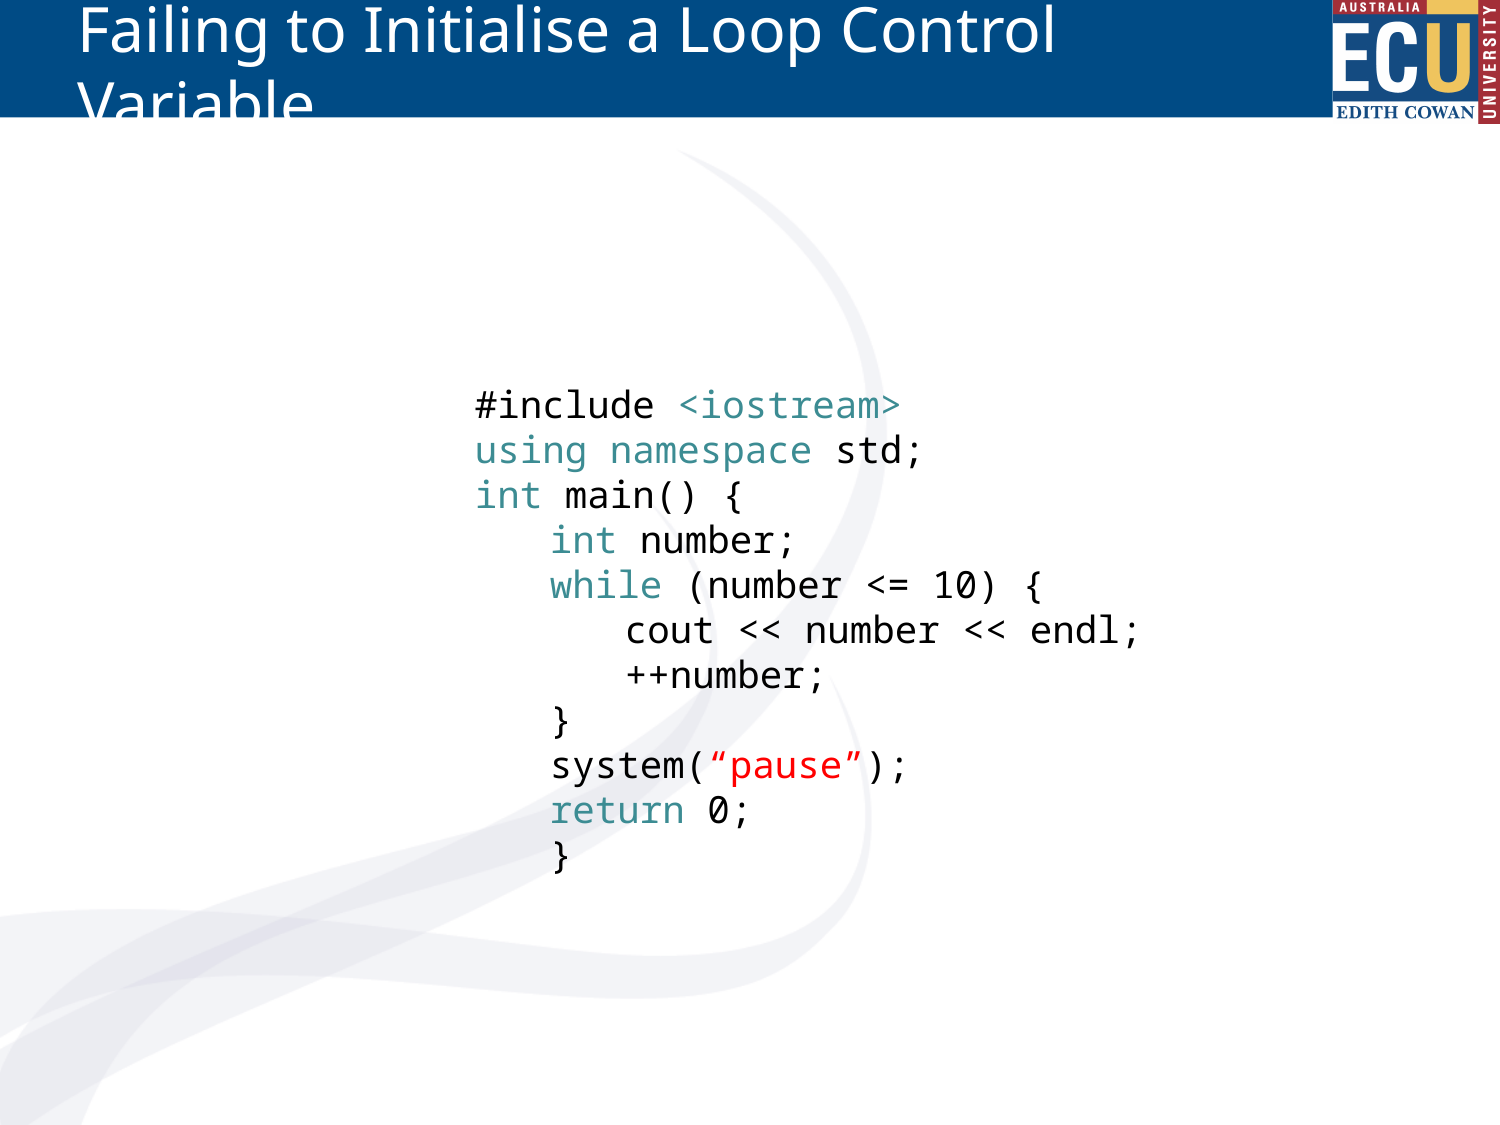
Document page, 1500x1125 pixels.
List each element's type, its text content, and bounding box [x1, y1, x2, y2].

picture [0, 127, 925, 1125]
text_box #include <iostream> using namespace std; int main() { int number; while (number <= 10) { cout << number << endl; ++number; } system(“pause”); return 0; } [459, 373, 1158, 884]
title Failing to Initialise a Loop Control Variable [62, 0, 1325, 130]
picture [1333, 0, 1500, 124]
